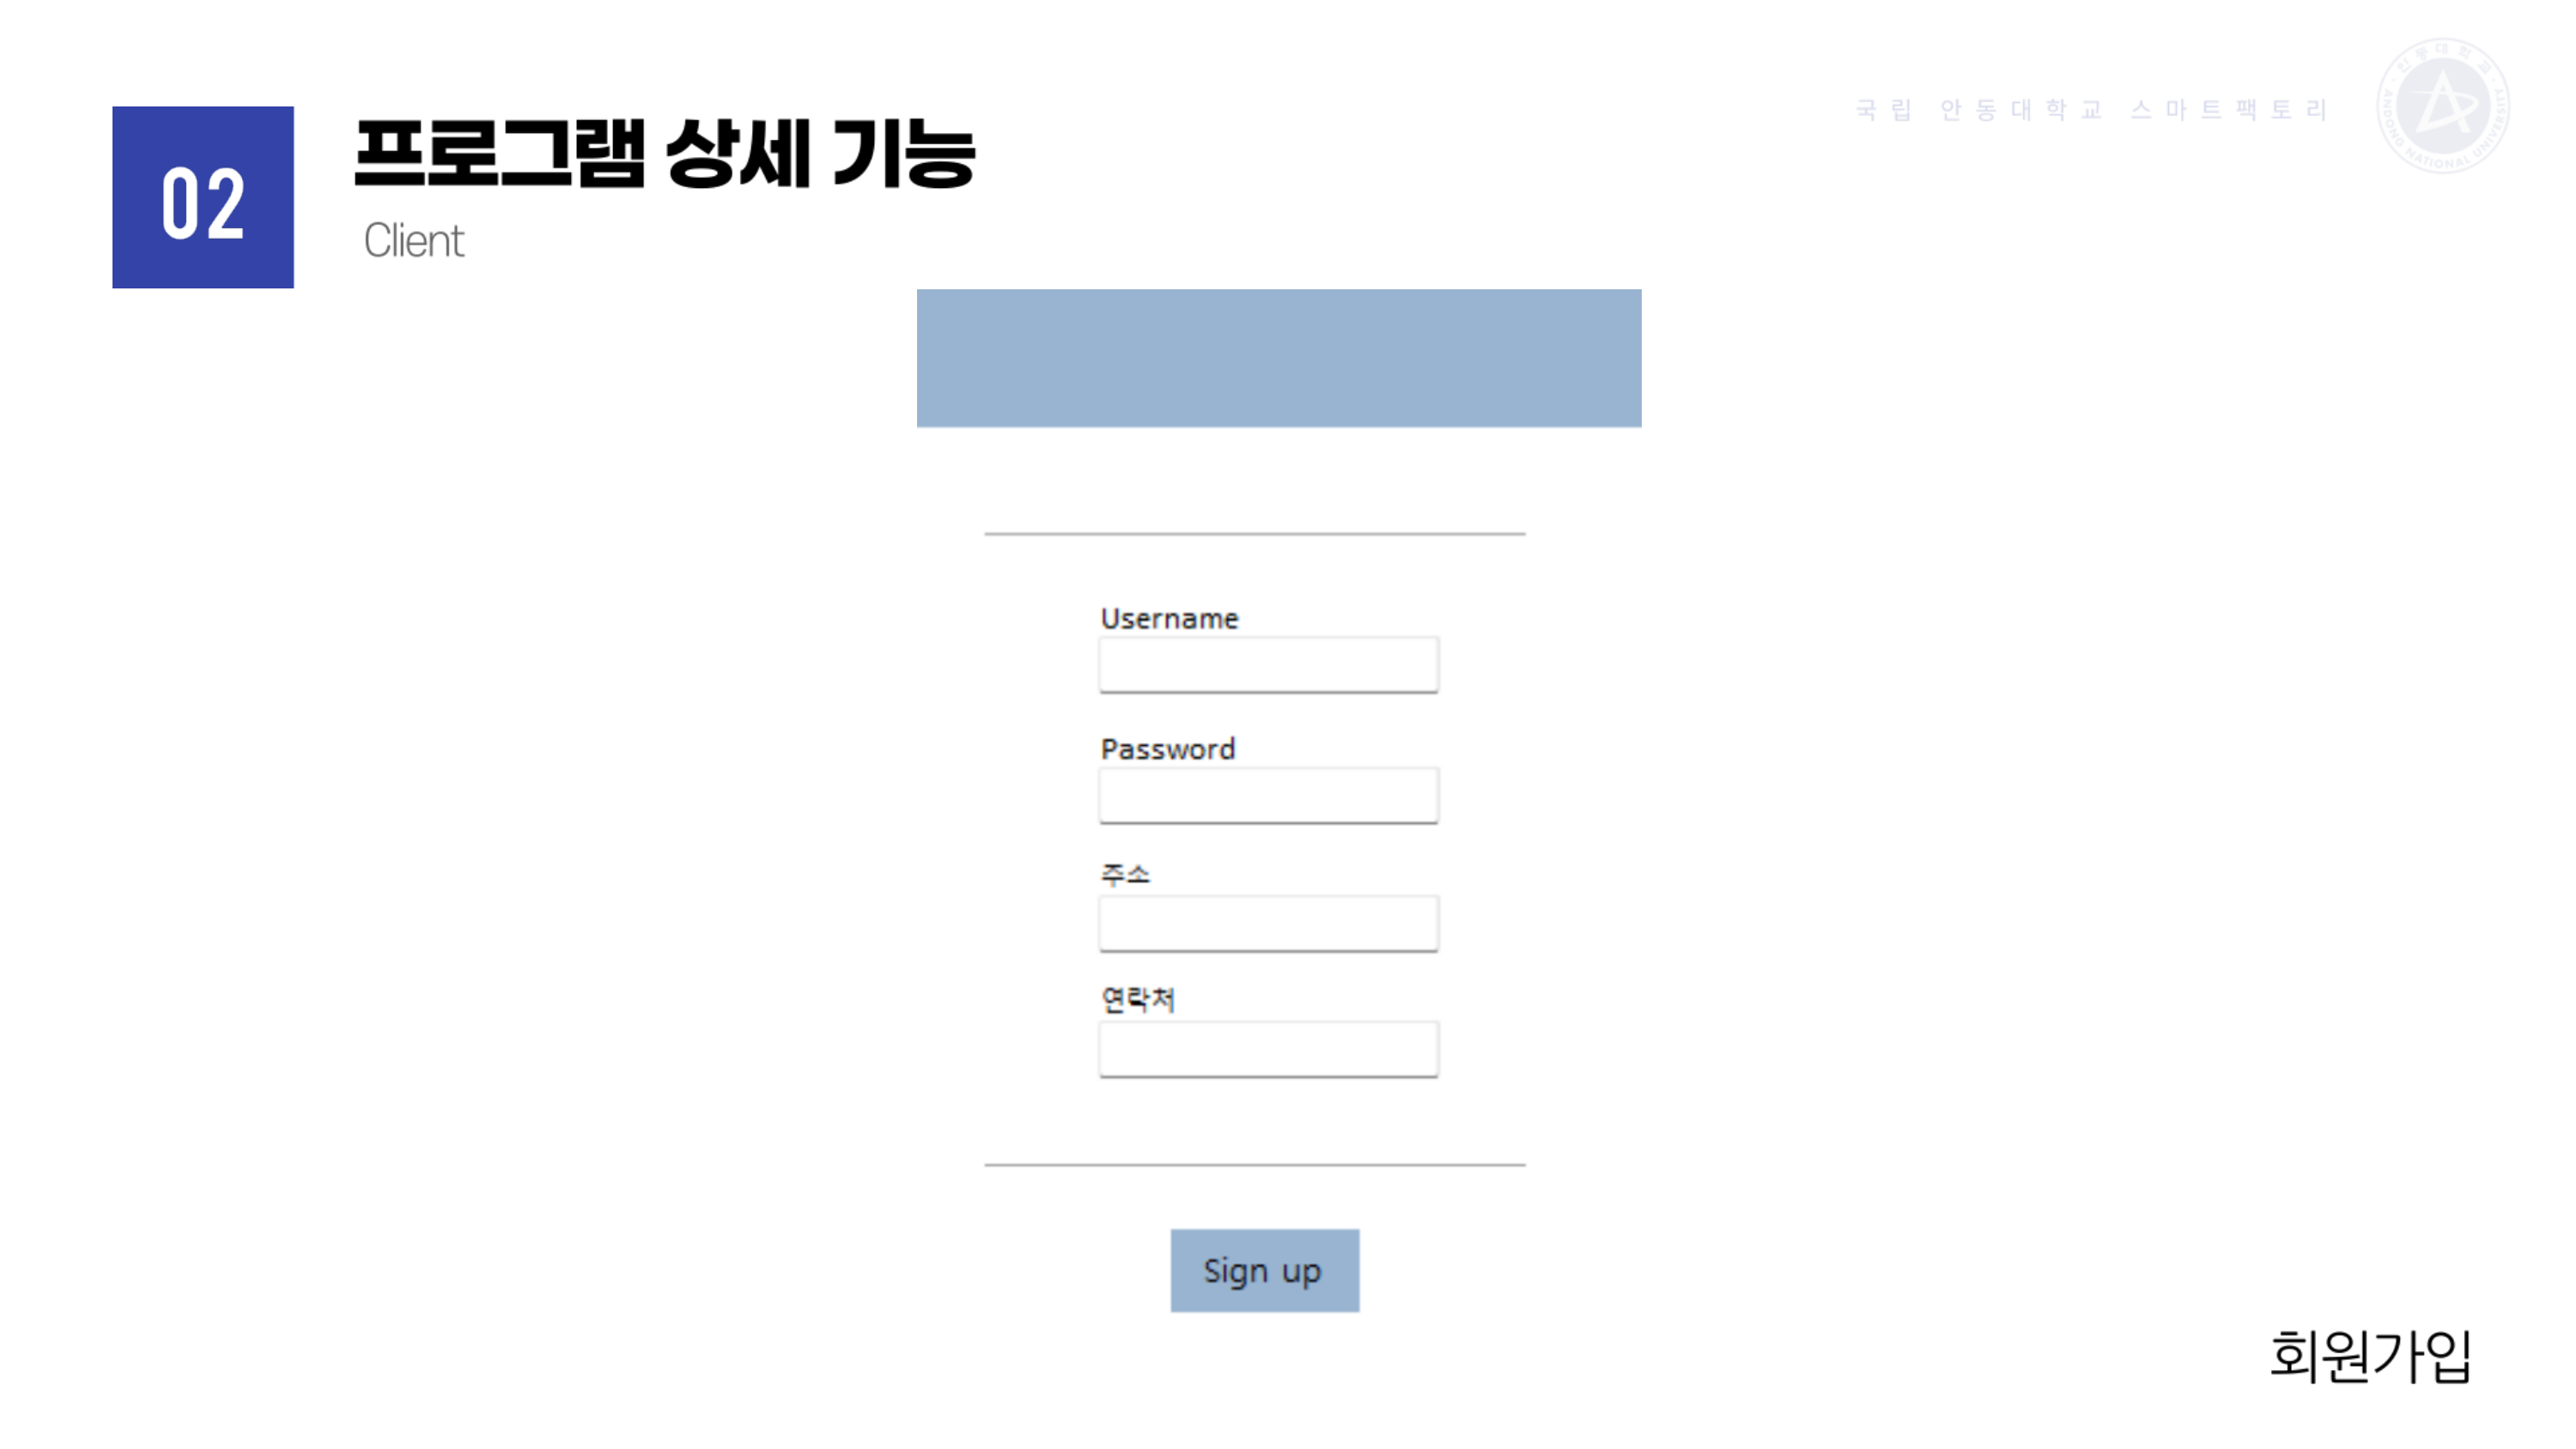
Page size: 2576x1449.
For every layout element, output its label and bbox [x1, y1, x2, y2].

picture [1692, 1286, 2576, 1449]
picture [87, 74, 1064, 334]
picture [1522, 35, 2514, 179]
picture [917, 289, 1642, 1416]
